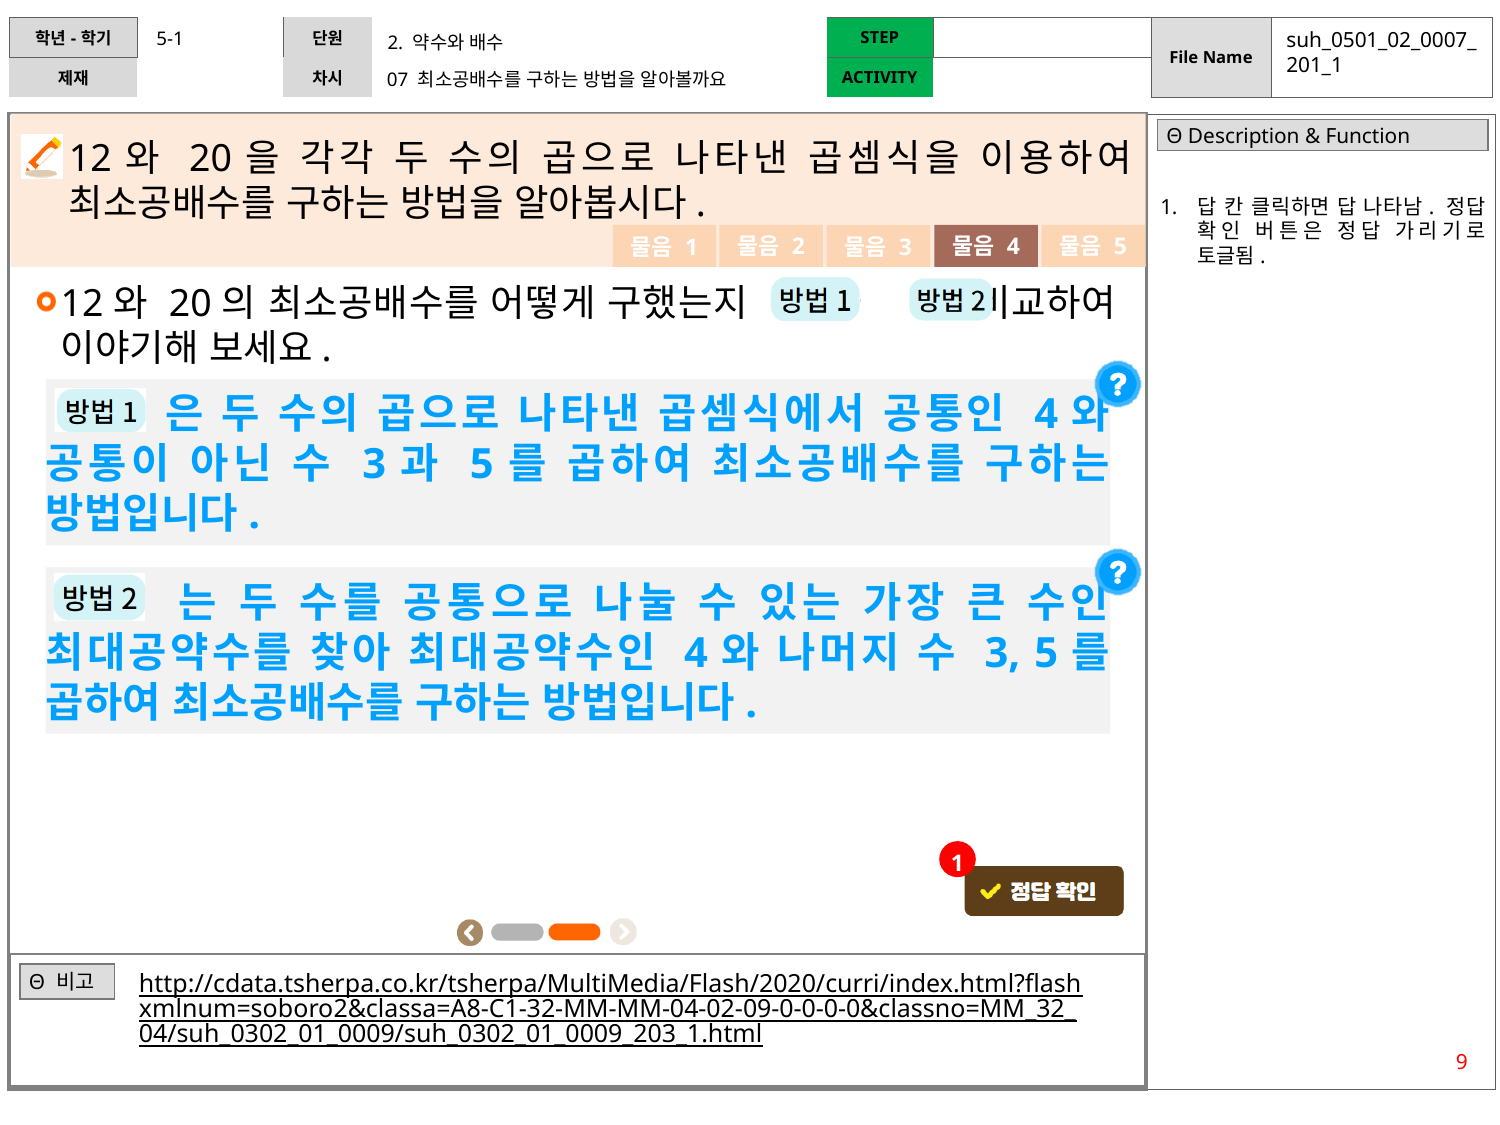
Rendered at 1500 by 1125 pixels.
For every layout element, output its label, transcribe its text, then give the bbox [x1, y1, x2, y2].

picture [54, 388, 147, 433]
text_box 물음 5 [1039, 223, 1147, 269]
picture [21, 134, 63, 179]
text_box 답 칸 클릭하면 답 나타남. 정답 확인 버튼은 정답 가리기로 토글됨. [1145, 160, 1500, 301]
text_box [9, 112, 1148, 269]
text_box 5-1 [141, 18, 284, 55]
text_box 물음 1 [611, 223, 718, 269]
text_box [1145, 301, 1500, 326]
picture [1088, 543, 1148, 602]
text_box suh_0501_02_0007_201_1 [1271, 18, 1500, 84]
text_box 물음 4 [932, 223, 1039, 269]
text_box 2. 약수와 배수 [372, 23, 828, 48]
picture [33, 288, 45, 315]
picture [963, 863, 1126, 918]
text_box 07 최소공배수를 구하는 방법을 알아볼까요 [372, 60, 845, 96]
text_box http://cdata.tsherpa.co.kr/tsherpa/MultiMedia/Flash/2020/curri/index.html?flashxmlnum=soboro2&classa=A8-C1-32-MM-MM-04-02-09-0-0-0-0&classno=MM_32_04/suh_0302_01_0009/suh_0302_01_0009_203_1.html [124, 960, 1098, 1040]
picture [1088, 354, 1149, 414]
table_header Θ Description & Function [1158, 120, 1487, 150]
text_box 1 [937, 839, 978, 880]
picture [53, 573, 146, 621]
text_box 12와 20을 각각 두 수의 곱으로 나타낸 곱셈식을 이용하여 최소공배수를 구하는 방법을 알아봅시다. [54, 126, 1148, 231]
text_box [454, 916, 639, 948]
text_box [45, 270, 1133, 378]
text_box 물음 2 [718, 223, 824, 269]
text_box 은 두 수의 곱으로 나타낸 곱셈식에서 공통인 4와 공통이 아닌 수 3과 5를 곱하여 최소공배수를 구하는 방법입니다. [45, 384, 1111, 546]
text_box 물음 3 [824, 223, 932, 269]
text_box 는 두 수를 공통으로 나눌 수 있는 가장 큰 수인 최대공약수를 찾아 최대공약수인 4와 나머지 수 3, 5를 곱하여 최소공배수를 구하는 방법입니다. [45, 567, 1111, 734]
